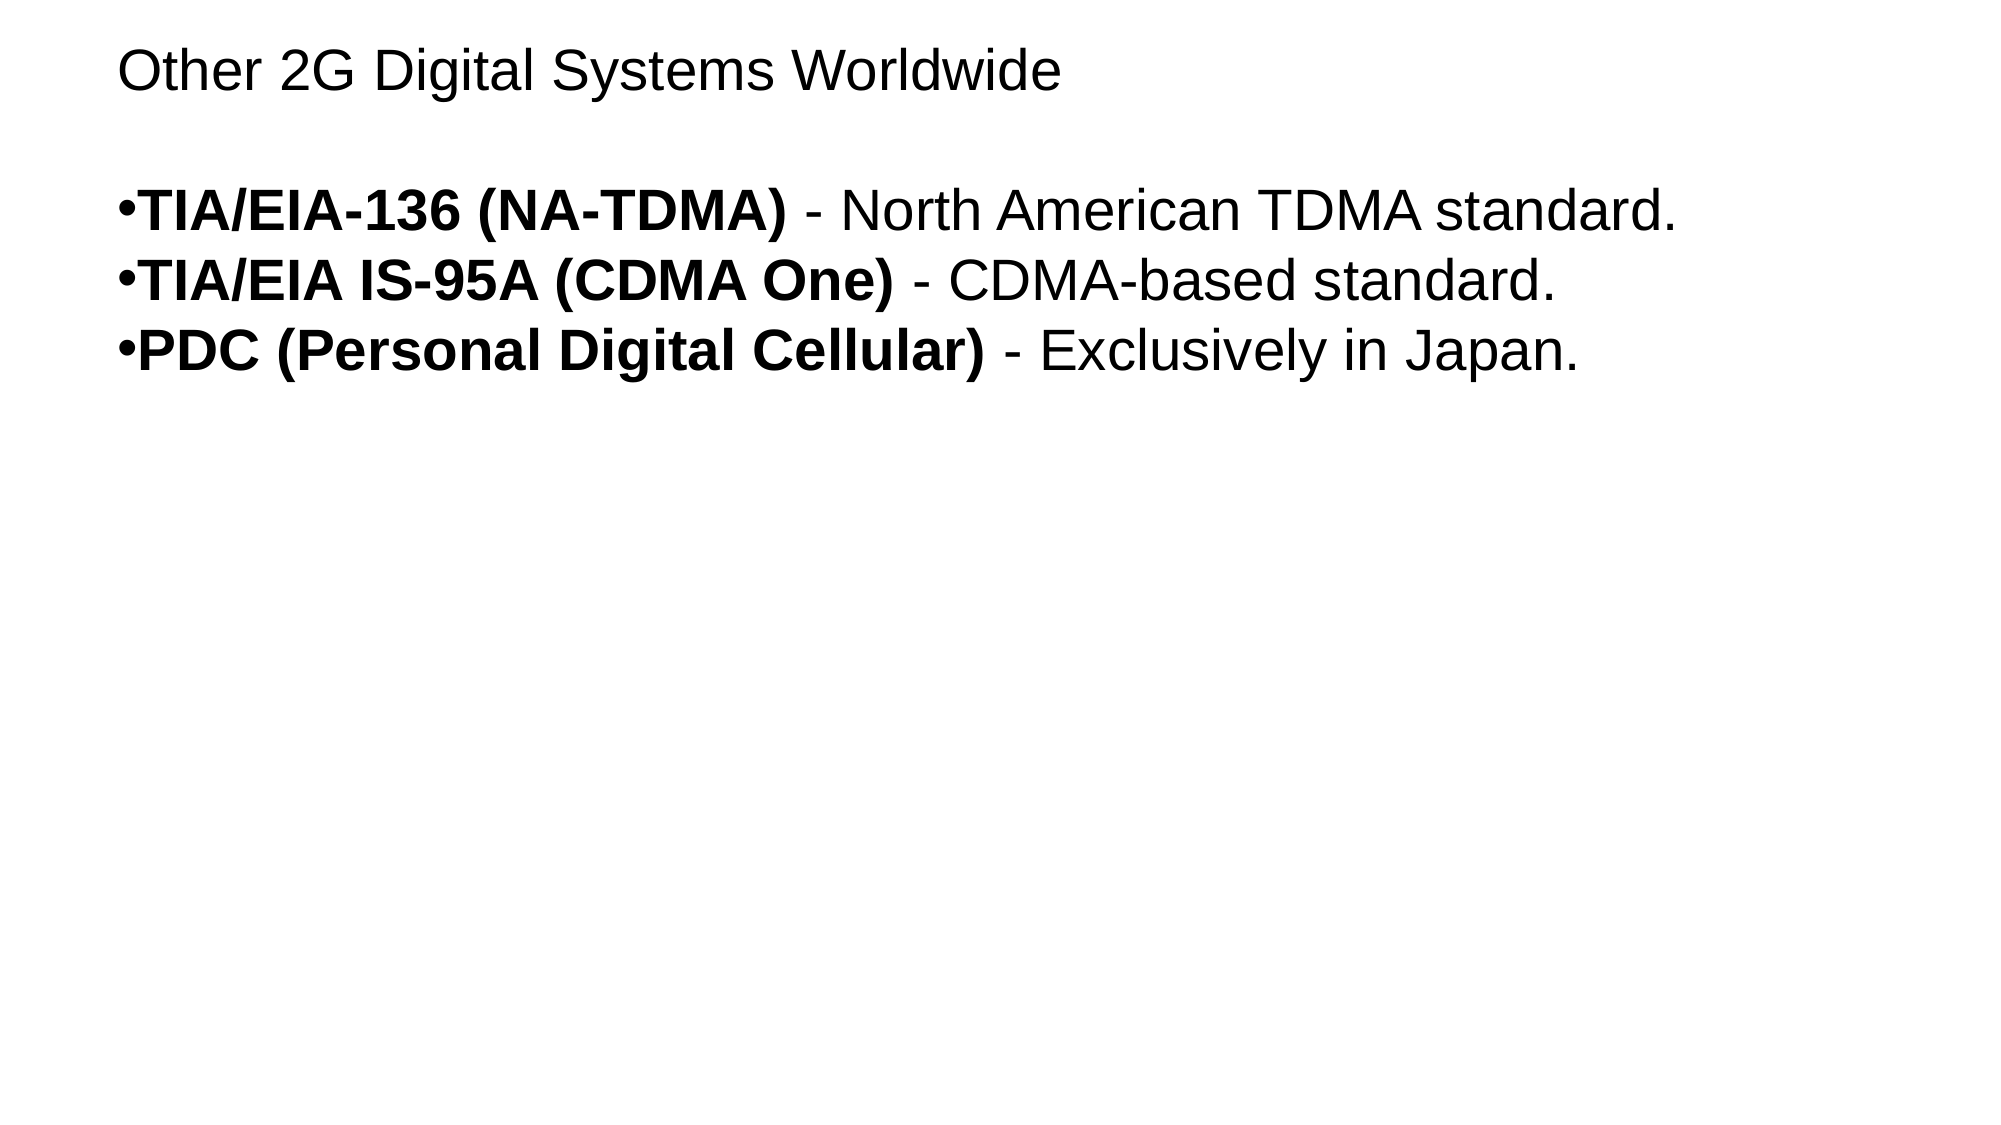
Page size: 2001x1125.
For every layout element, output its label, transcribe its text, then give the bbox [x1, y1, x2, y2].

list Other 2G Digital Systems Worldwide TIA/EIA-136 (NA-TDMA) - North American TDMA standard. TIA/EIA IS-95A (CDMA One) - CDMA-based standard. PDC (Personal Digital Cellular) - Exclusively in Japan. [102, 0, 1729, 604]
